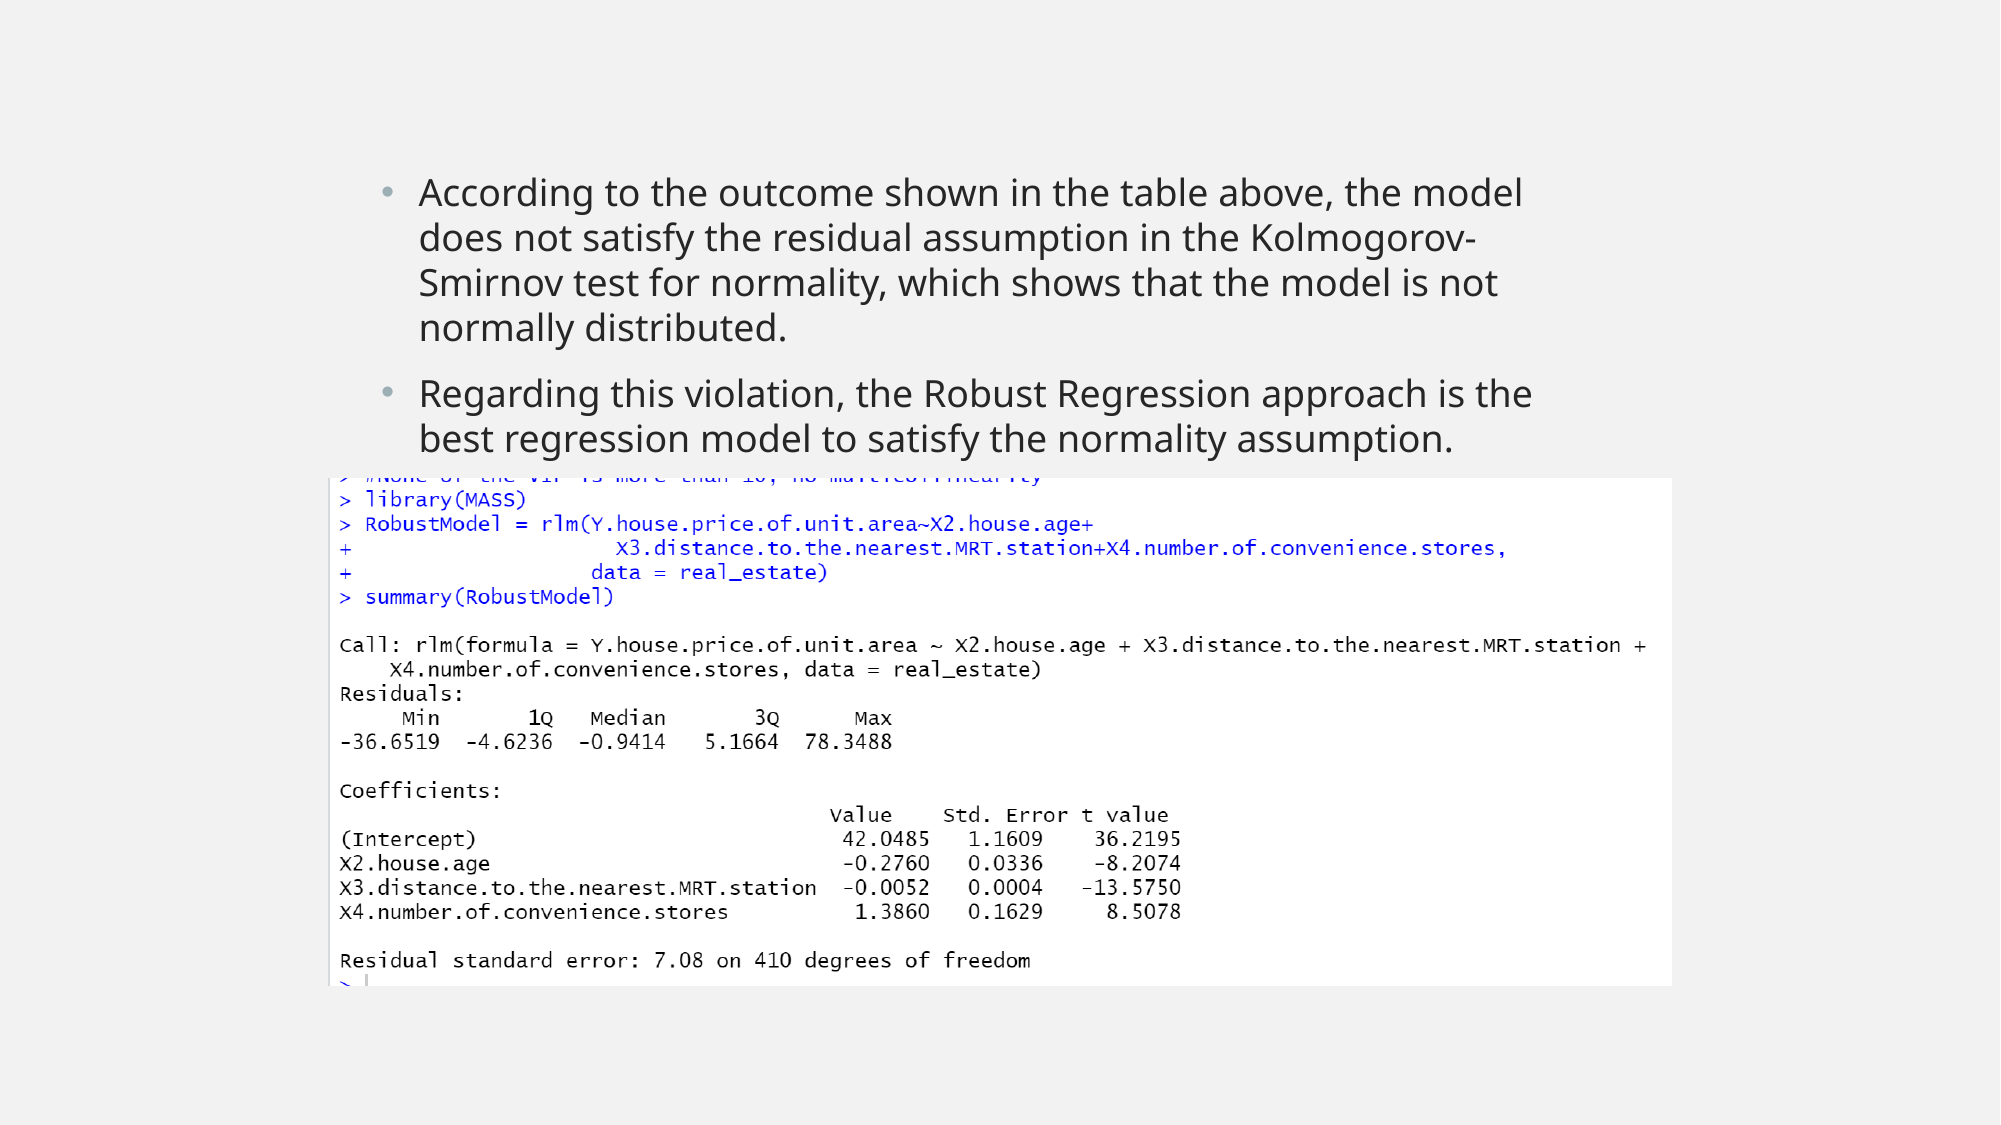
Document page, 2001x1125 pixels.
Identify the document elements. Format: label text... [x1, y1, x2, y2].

list According to the outcome shown in the table above, the model does not satisfy the residual assumption in the Kolmogorov-Smirnov test for normality, which shows that the model is not normally distributed. Regarding this violation, the Robust Regression approach is the best regression model to satisfy the normality assumption. [366, 161, 1634, 478]
picture [328, 478, 1672, 986]
